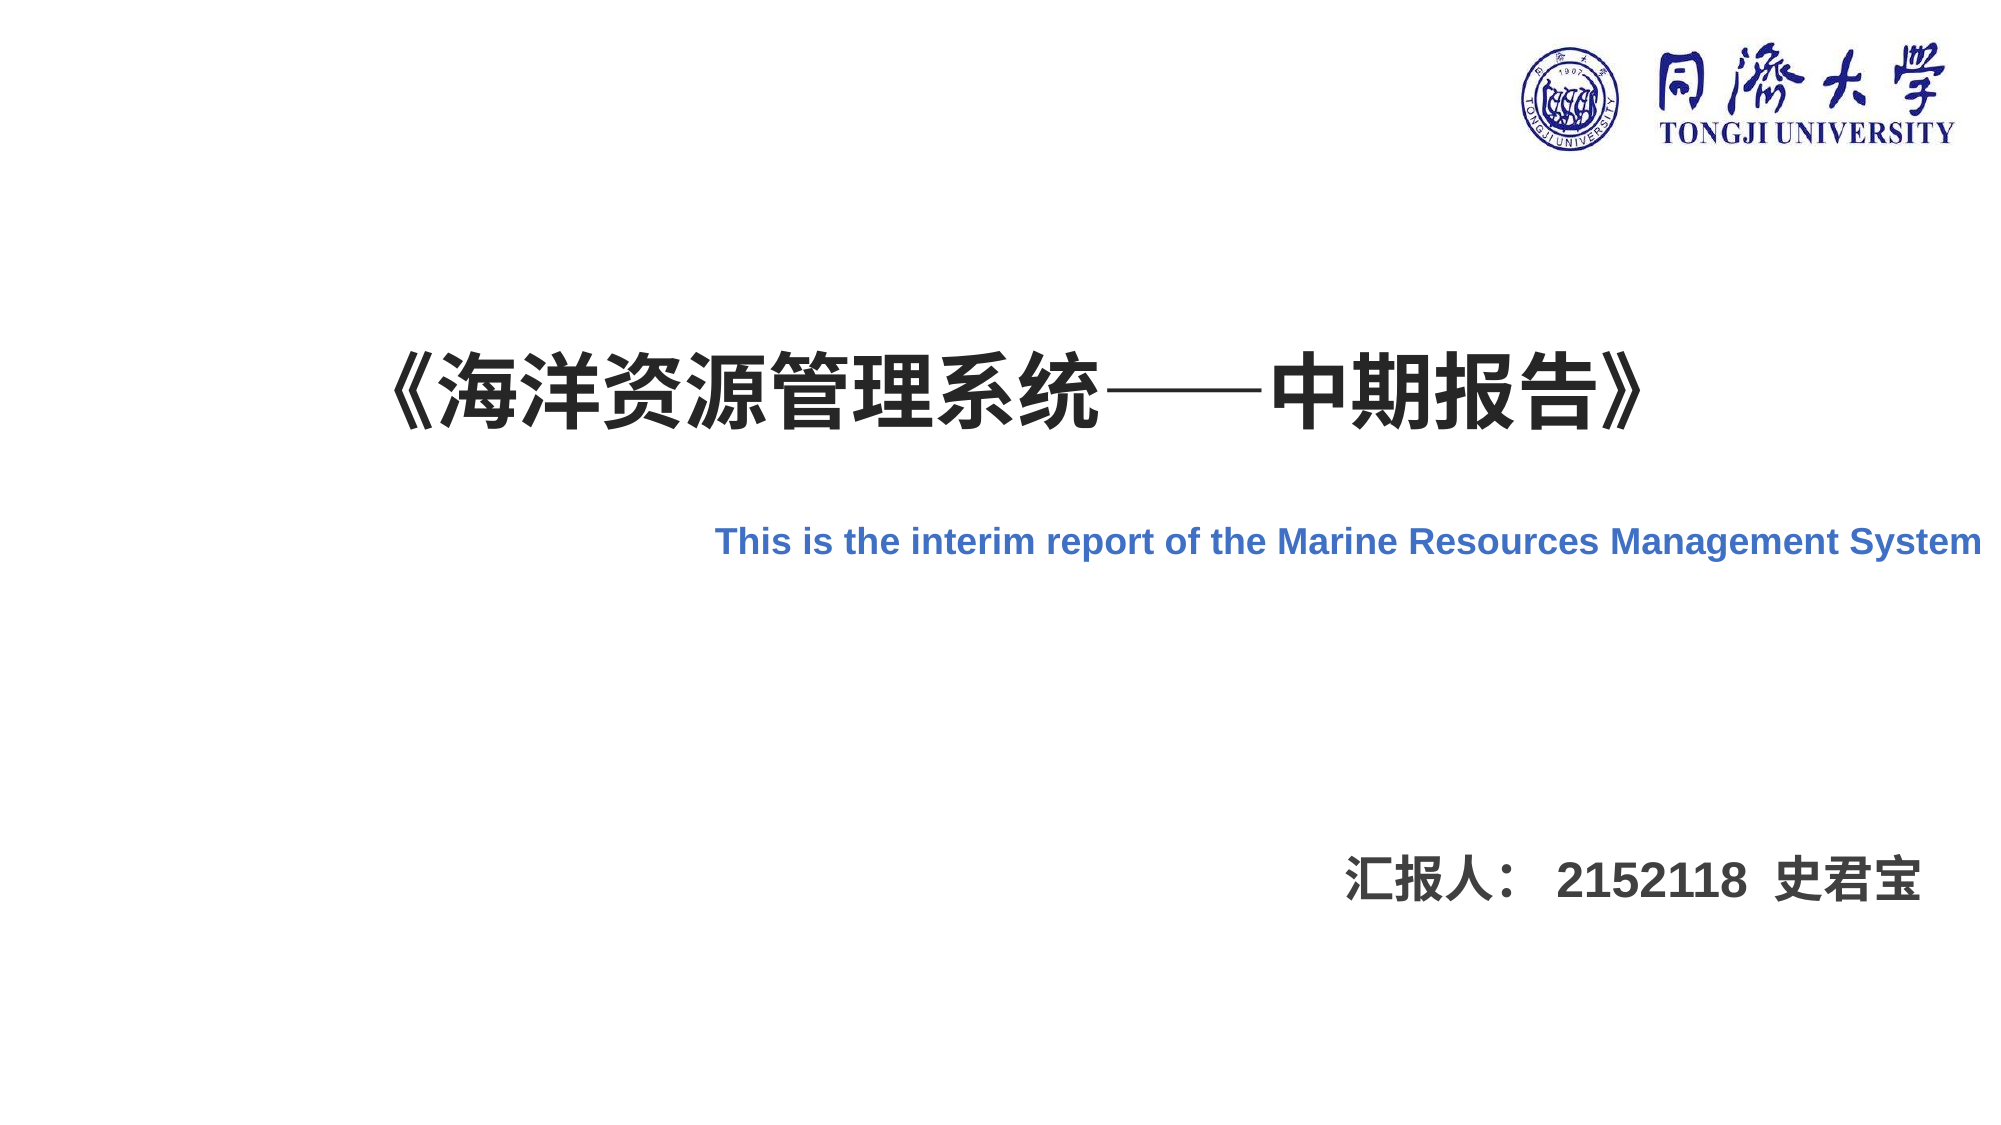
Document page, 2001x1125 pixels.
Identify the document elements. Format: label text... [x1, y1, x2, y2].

text_box This is the interim report of the Marine Resources Management System [489, 515, 2000, 567]
picture [1475, 0, 2000, 198]
text_box 《海洋资源管理系统——中期报告》 [170, 331, 1865, 648]
text_box 汇报人：2152118 史君宝 [1329, 810, 1939, 916]
